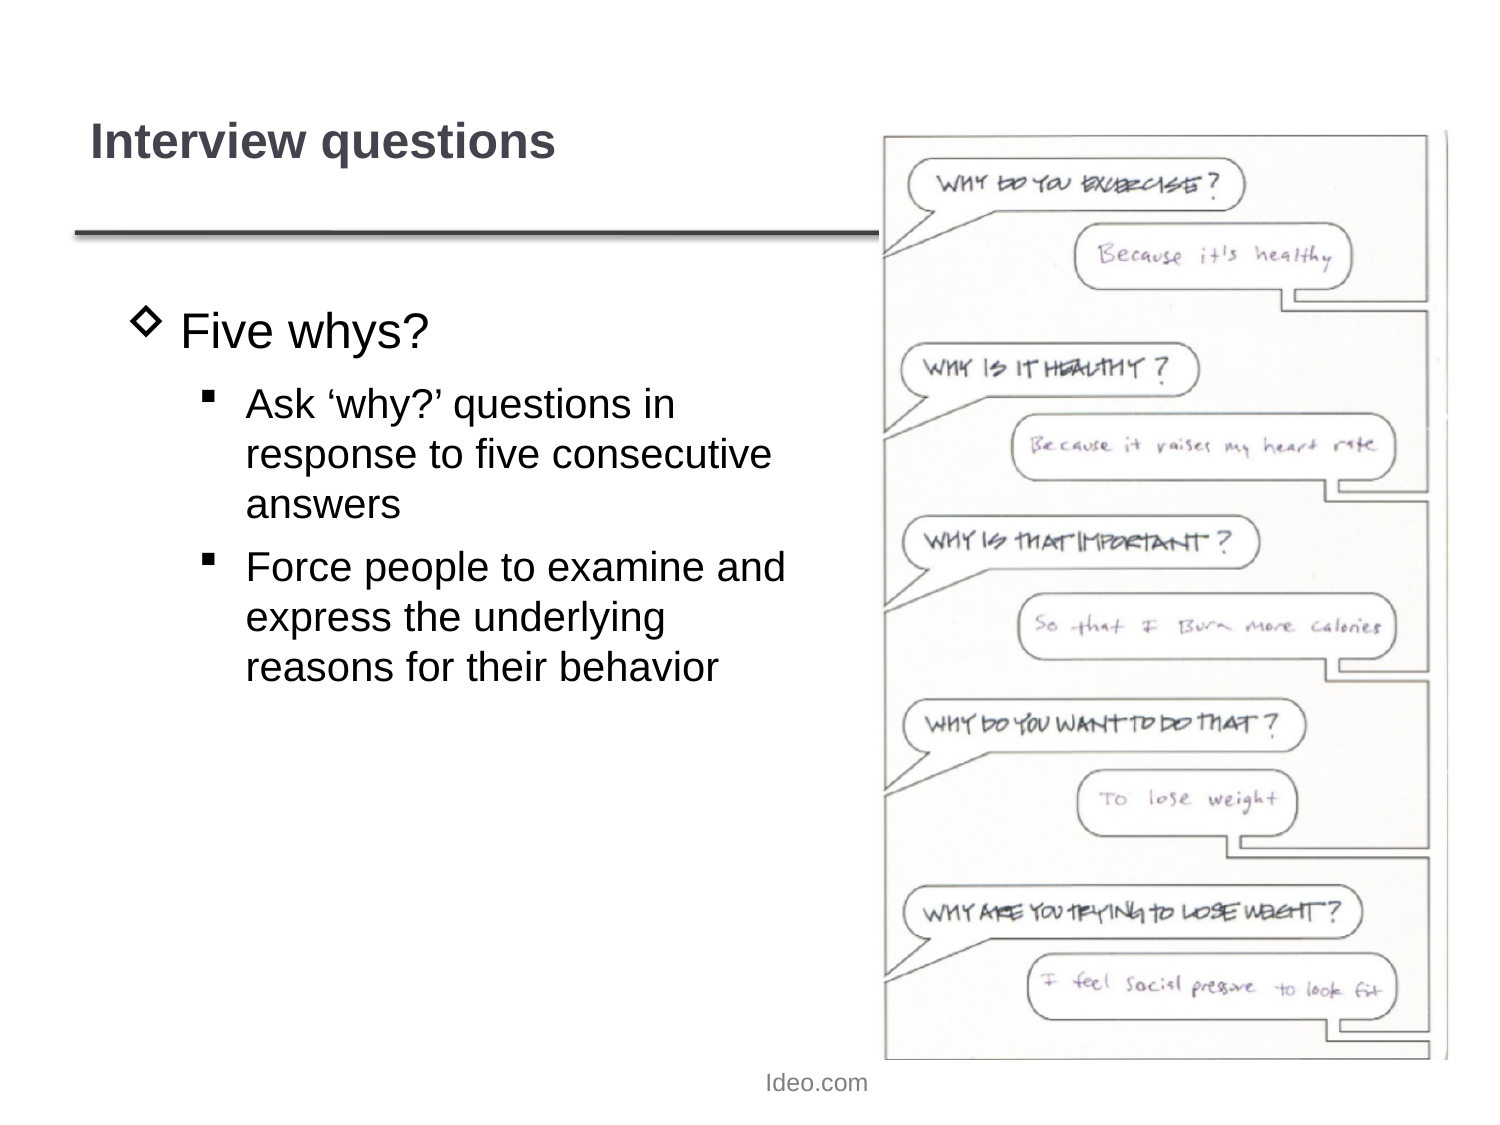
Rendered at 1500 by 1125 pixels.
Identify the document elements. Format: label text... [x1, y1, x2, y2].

title Interview questions [74, 44, 1272, 233]
list Five whys? Ask ‘why?’ questions in response to five consecutive answers Force people to examine and express the underlying reasons for their behavior [109, 290, 818, 965]
picture [879, 130, 1454, 1060]
text_box Ideo.com [750, 1059, 884, 1104]
